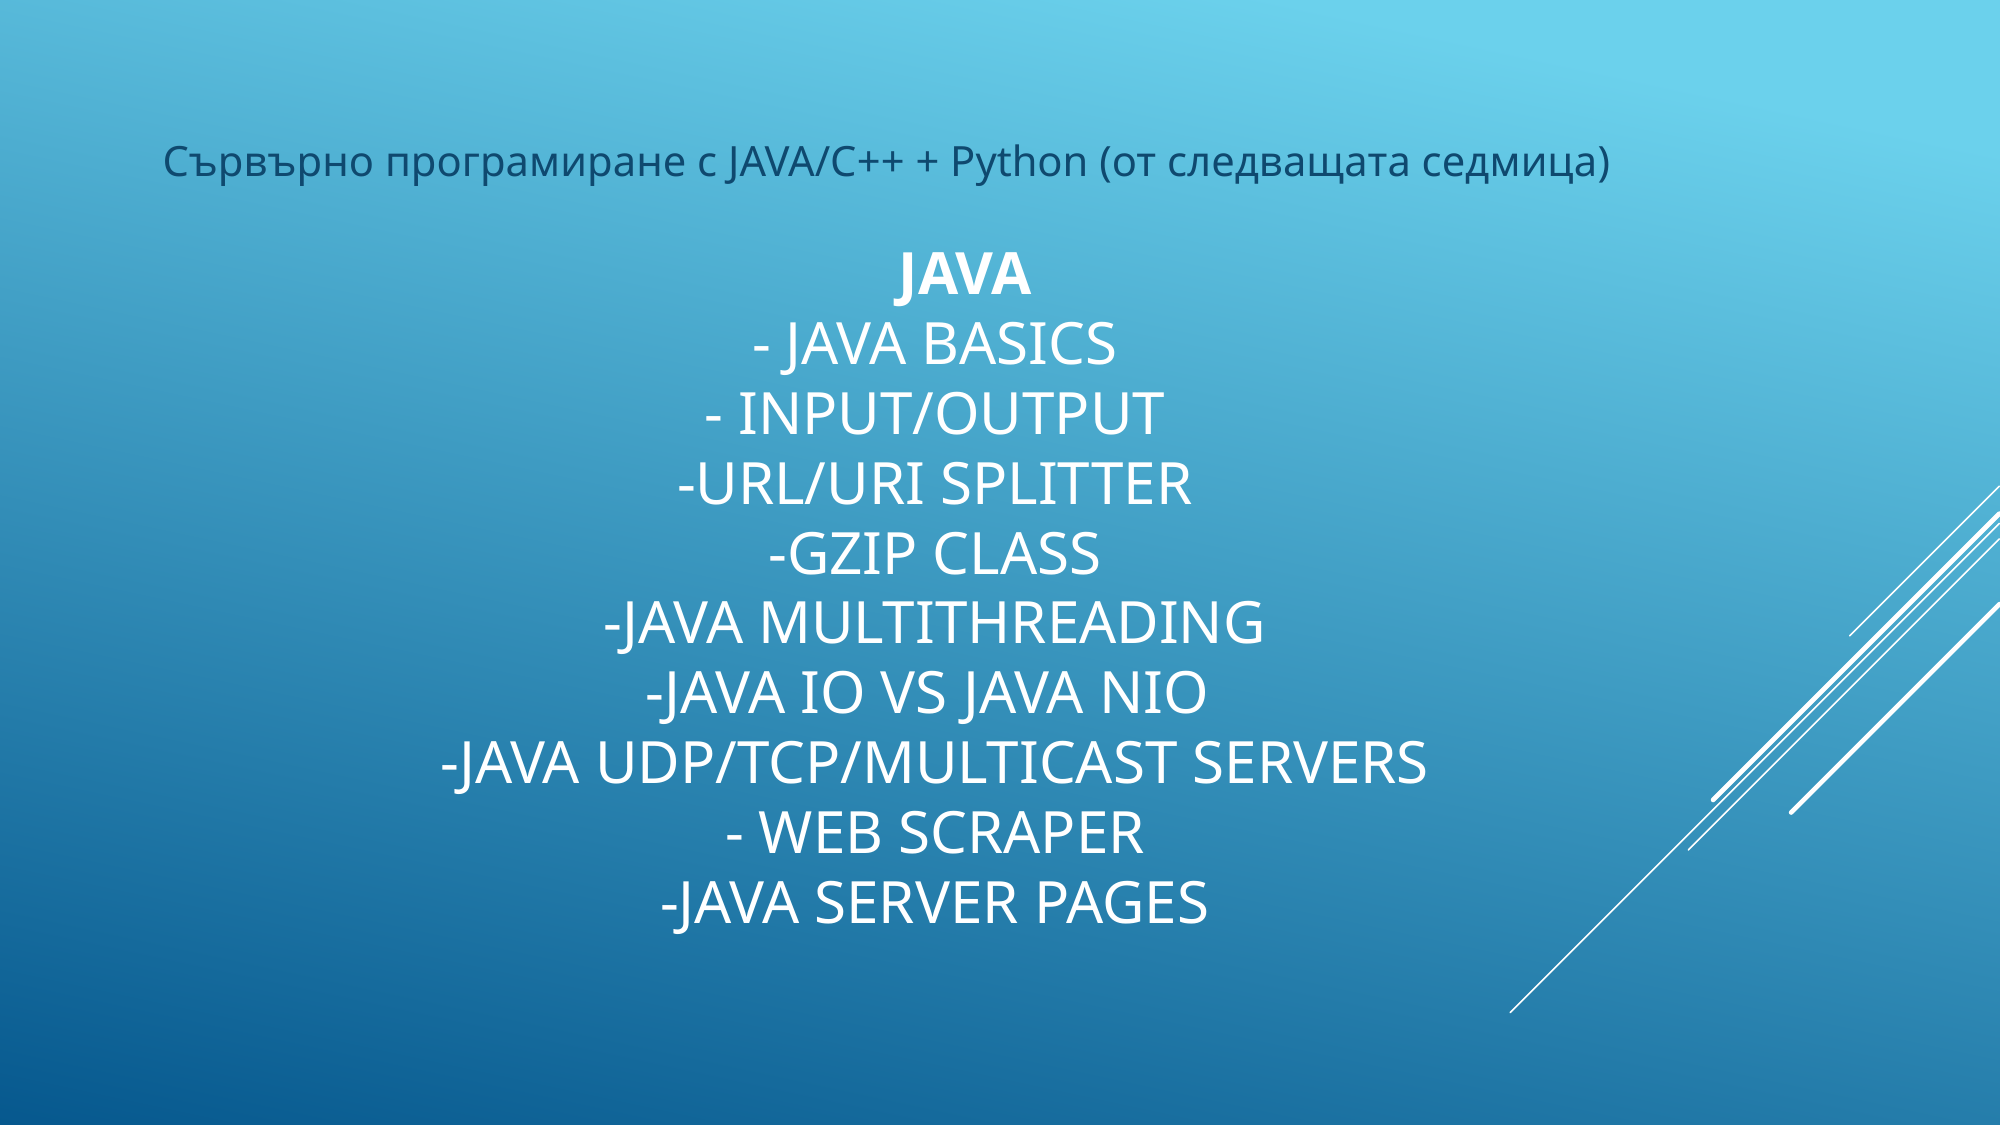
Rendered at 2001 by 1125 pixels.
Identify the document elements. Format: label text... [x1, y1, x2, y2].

list Сървърно програмиране с JAVA/C++ + Python (от следващата седмица) [112, 45, 1661, 275]
title jAVA - Java basics - INPUT/OUTPUT -url/uri SPLITTER -GZIP class -Java multithreading -JAVA IO VS java nio -java UDP/TCP/multicast SERVERs - web scraper -Java server pages [112, 203, 1758, 1038]
